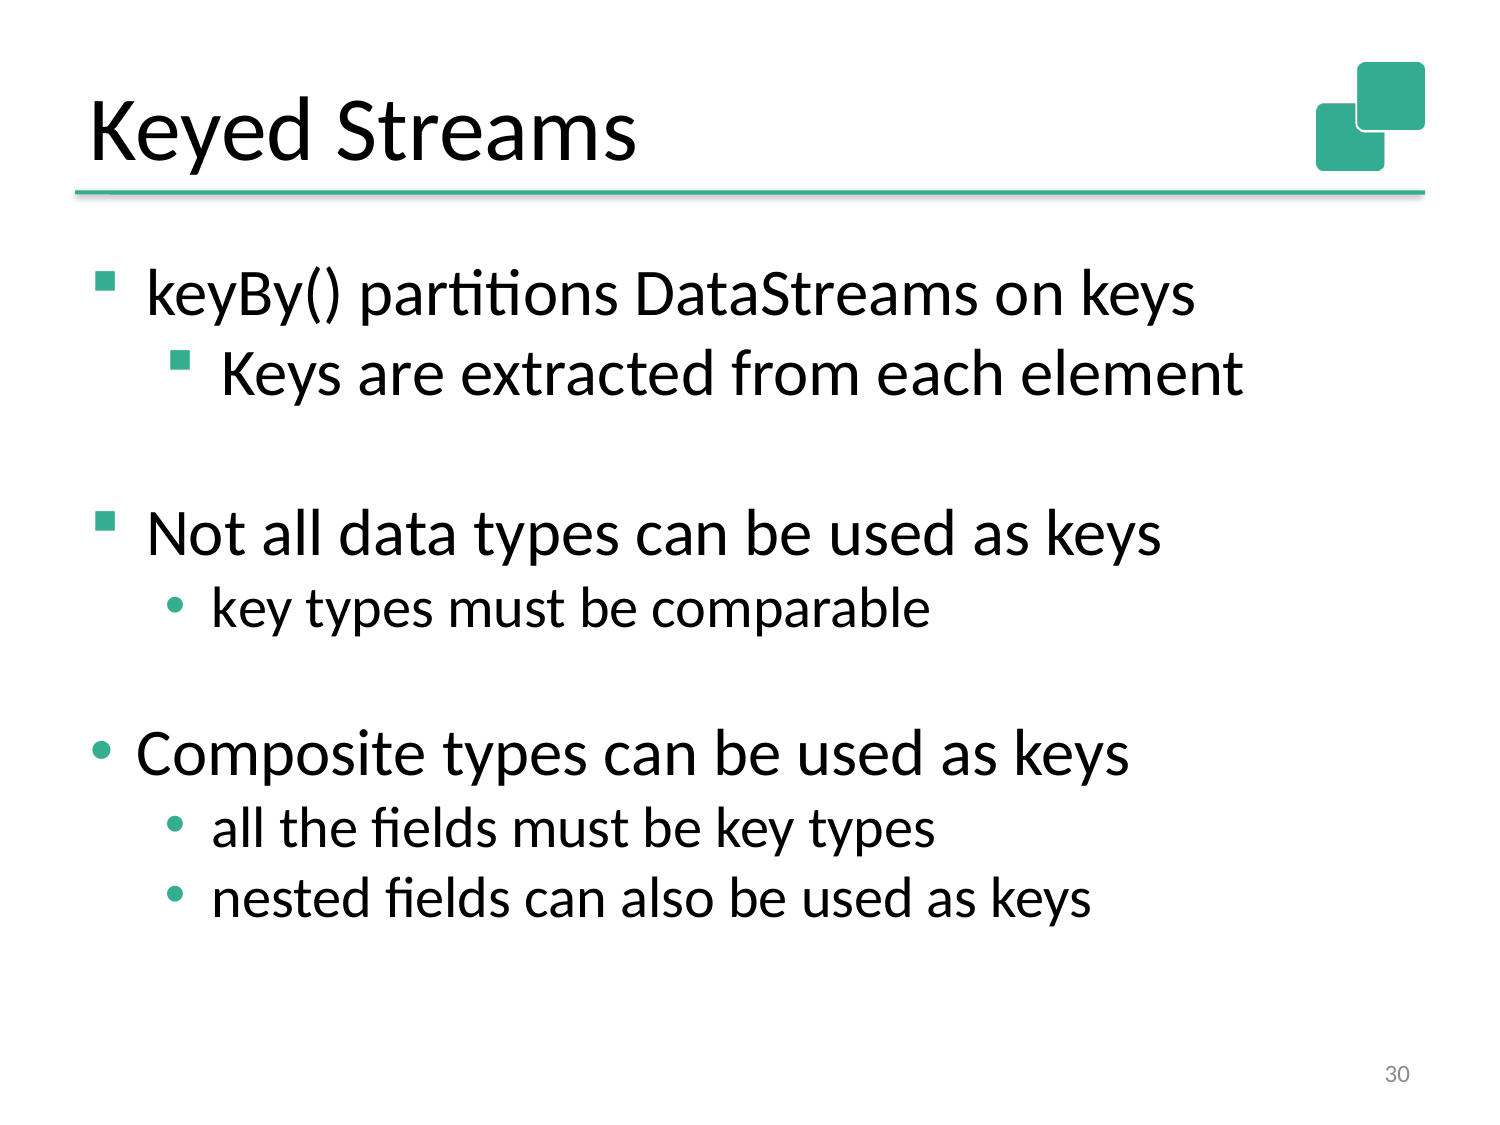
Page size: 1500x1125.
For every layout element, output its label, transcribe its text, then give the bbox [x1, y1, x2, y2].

text_box keyBy() partitions DataStreams on keys Keys are extracted from each element Not all data types can be used as keys key types must be comparable Composite types can be used as keys all the fields must be key types nested fields can also be used as keys [74, 241, 1460, 1103]
text_box 30 [1074, 1042, 1425, 1103]
text_box Keyed Streams [74, 54, 1301, 193]
picture [1316, 62, 1425, 171]
